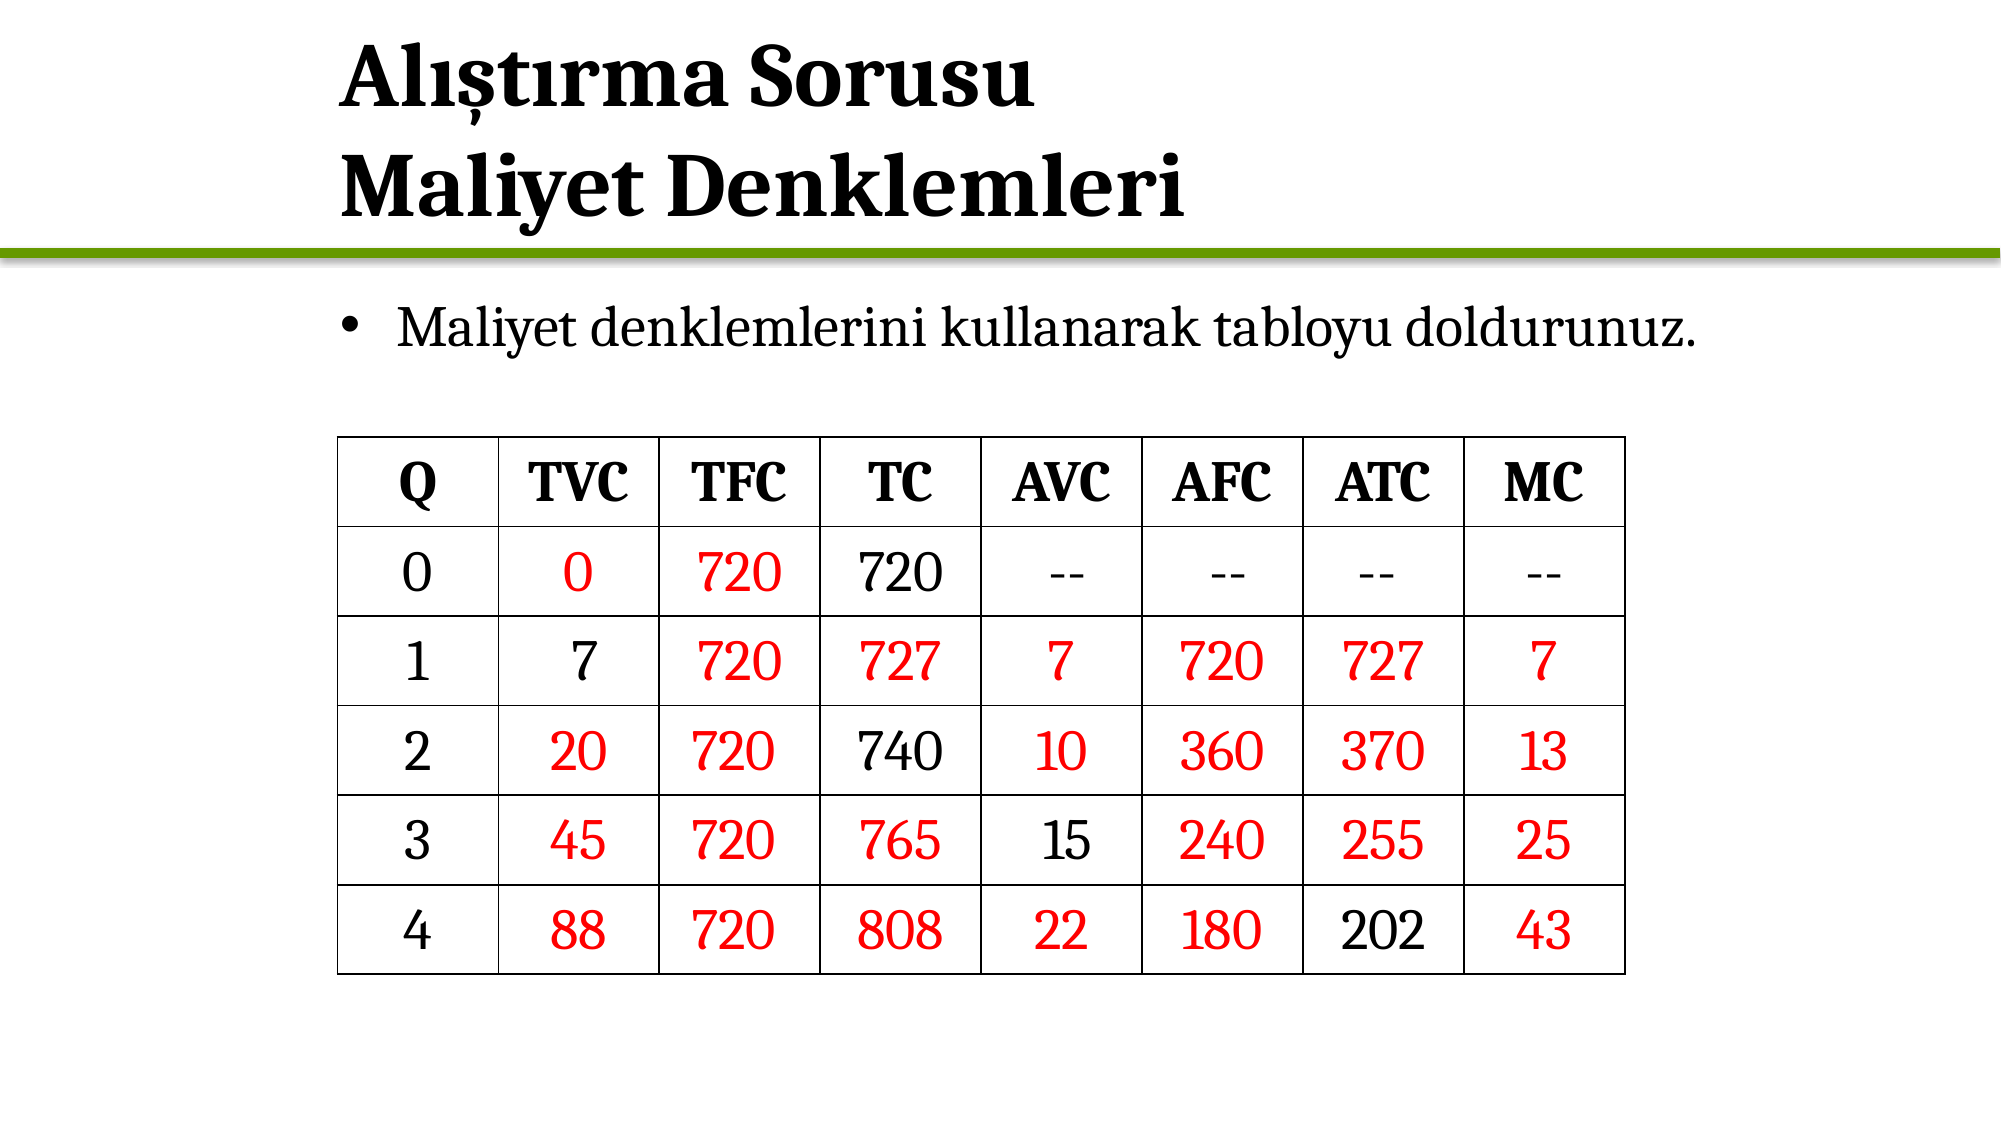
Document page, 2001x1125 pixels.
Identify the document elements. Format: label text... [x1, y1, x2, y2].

table_cell -- [982, 527, 1141, 615]
table_cell 7 [1465, 617, 1624, 705]
table_cell 43 [1465, 886, 1624, 973]
table_cell 720 [660, 527, 819, 615]
table_cell 765 [821, 796, 980, 884]
table_cell 1 [338, 617, 498, 705]
table_cell 240 [1143, 796, 1302, 884]
table_header TVC [499, 438, 658, 526]
table_header Q [338, 438, 498, 526]
table_cell -- [1143, 527, 1302, 615]
table_cell 370 [1304, 706, 1463, 794]
table_header TFC [660, 438, 819, 526]
list Maliyet denklemlerini kullanarak tabloyu doldurunuz. [324, 280, 1818, 391]
table_cell 3 [338, 796, 498, 884]
table_cell -- [1304, 527, 1463, 615]
table_cell 13 [1465, 706, 1624, 794]
table_cell 202 [1304, 886, 1463, 973]
table_cell 180 [1143, 886, 1302, 973]
table_cell 255 [1304, 796, 1463, 884]
table_cell 45 [499, 796, 658, 884]
table_cell 720 [660, 706, 819, 794]
table_cell 727 [1304, 617, 1463, 705]
table_cell 727 [821, 617, 980, 705]
table_cell 0 [499, 527, 658, 615]
table_cell 7 [499, 617, 658, 705]
table_header AFC [1143, 438, 1302, 526]
table_cell 25 [1465, 796, 1624, 884]
table_header AVC [982, 438, 1141, 526]
table_cell 808 [821, 886, 980, 973]
table_cell 10 [982, 706, 1141, 794]
table_cell -- [1465, 527, 1624, 615]
table_cell 22 [982, 886, 1141, 973]
table_header TC [821, 438, 980, 526]
table_header ATC [1304, 438, 1463, 526]
table_cell 0 [338, 527, 498, 615]
table_cell 720 [660, 796, 819, 884]
table_cell 15 [982, 796, 1141, 884]
table_cell 360 [1143, 706, 1302, 794]
table_header MC [1465, 438, 1624, 526]
title Alıştırma Sorusu Maliyet Denklemleri [324, 0, 1675, 251]
table_cell 740 [821, 706, 980, 794]
table_cell 720 [1143, 617, 1302, 705]
table_cell 20 [499, 706, 658, 794]
table_cell 7 [982, 617, 1141, 705]
table_cell 88 [499, 886, 658, 973]
table_cell 720 [821, 527, 980, 615]
table_cell 2 [338, 706, 498, 794]
table_cell 4 [338, 886, 498, 973]
table_cell 720 [660, 617, 819, 705]
table_cell 720 [660, 886, 819, 973]
